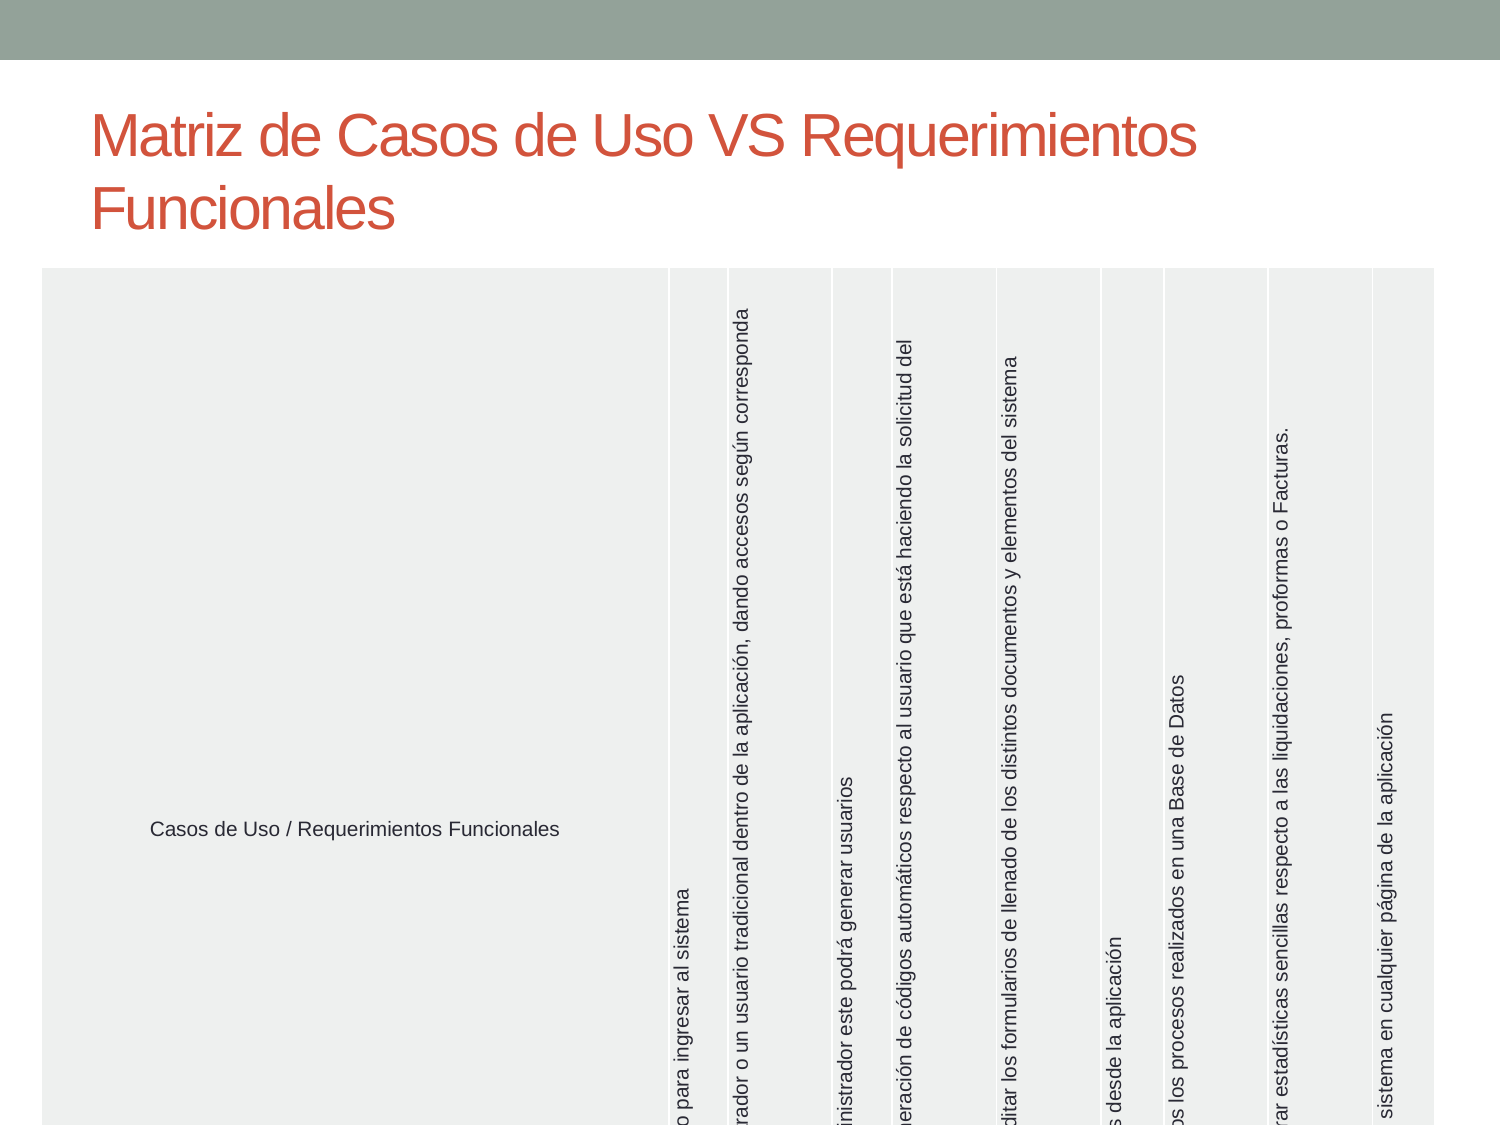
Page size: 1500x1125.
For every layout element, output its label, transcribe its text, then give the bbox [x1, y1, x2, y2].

table_header El Administrador podrá generar estadísticas sencillas respecto a las liquidaciones, proformas o Facturas. [1269, 268, 1372, 1125]
table_header Casos de Uso / Requerimientos Funcionales [42, 268, 668, 1125]
title Matriz de Casos de Uso VS Requerimientos Funcionales [75, 87, 1425, 250]
table_header Los usuarios podrán salir del sistema en cualquier página de la aplicación [1373, 268, 1434, 1125]
table_header En Caso de ser usuario administrador este podrá generar usuarios [833, 268, 891, 1125]
table_header El sistema debe generar o Editar los formularios de llenado de los distintos documentos y elementos del sistema [997, 268, 1100, 1125]
table_header El sistema comprende la generación de códigos automáticos respecto al usuario que está haciendo la solicitud del código. [893, 268, 996, 1125]
table_header El sistema debe guardar todos los procesos realizados en una Base de Datos [1165, 268, 1267, 1125]
table_header Impresión de los documentos desde la aplicación [1102, 268, 1163, 1125]
table_header Diferenciar entre un administrador o un usuario tradicional dentro de la aplicación, dando accesos según corresponda [729, 268, 831, 1125]
table_header Sistema de control de usuario para ingresar al sistema [670, 268, 727, 1125]
